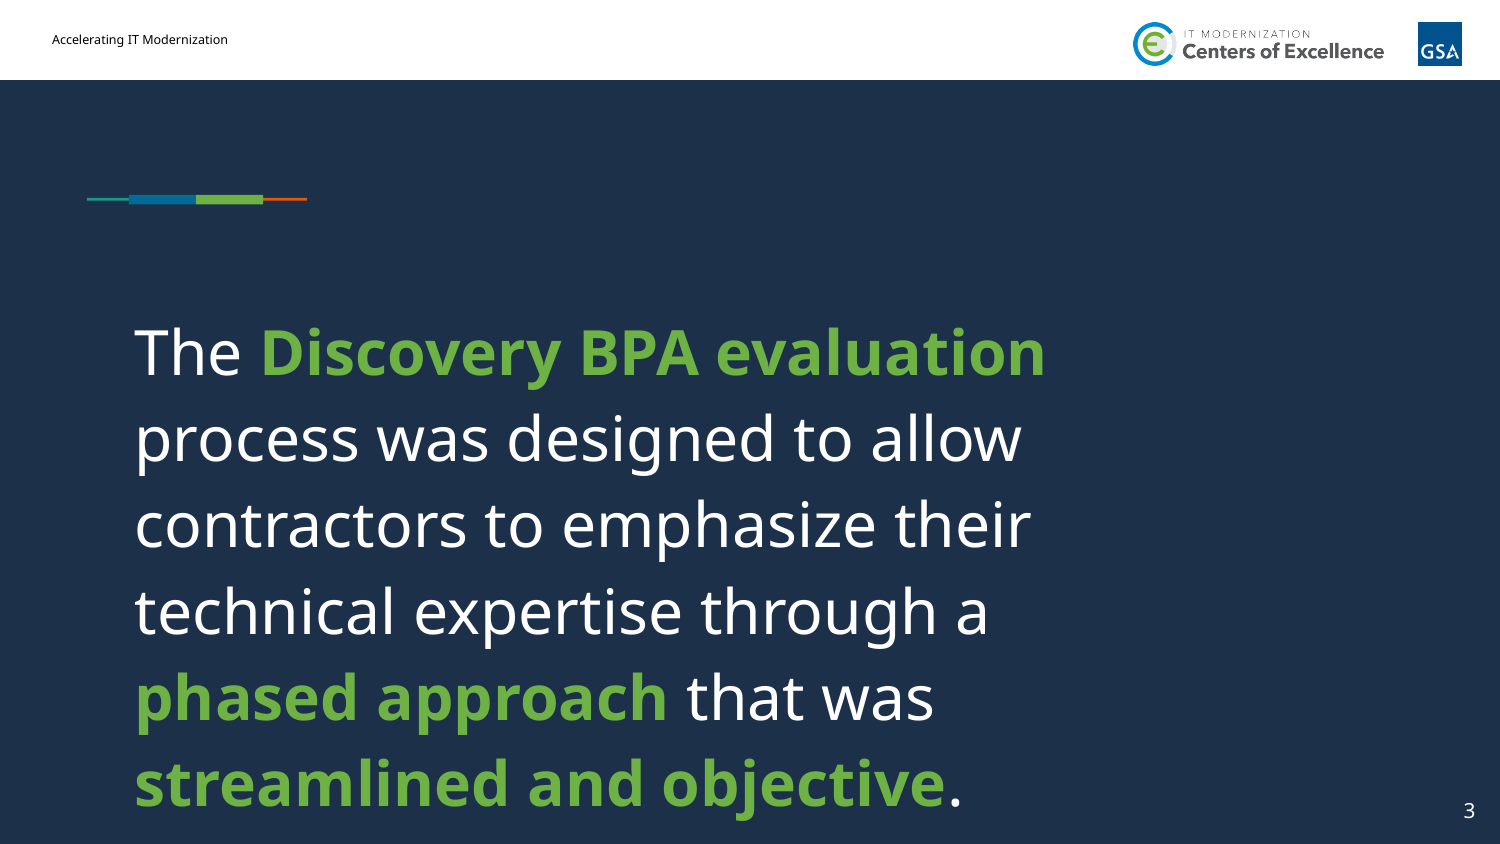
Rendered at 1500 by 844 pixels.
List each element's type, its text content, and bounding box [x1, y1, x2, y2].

slide_number ‹#› [1400, 779, 1491, 844]
text_box Accelerating IT Modernization [37, 12, 265, 66]
text_box [196, 194, 264, 205]
picture [1132, 21, 1152, 41]
list The Discovery BPA evaluation process was designed to allow contractors to emphasize their technical expertise through a phased approach that was streamlined and objective. [119, 286, 1243, 719]
picture [1417, 21, 1462, 66]
text_box [0, 0, 1500, 80]
picture [1132, 47, 1147, 66]
picture [1138, 21, 1384, 66]
text_box [128, 194, 196, 205]
